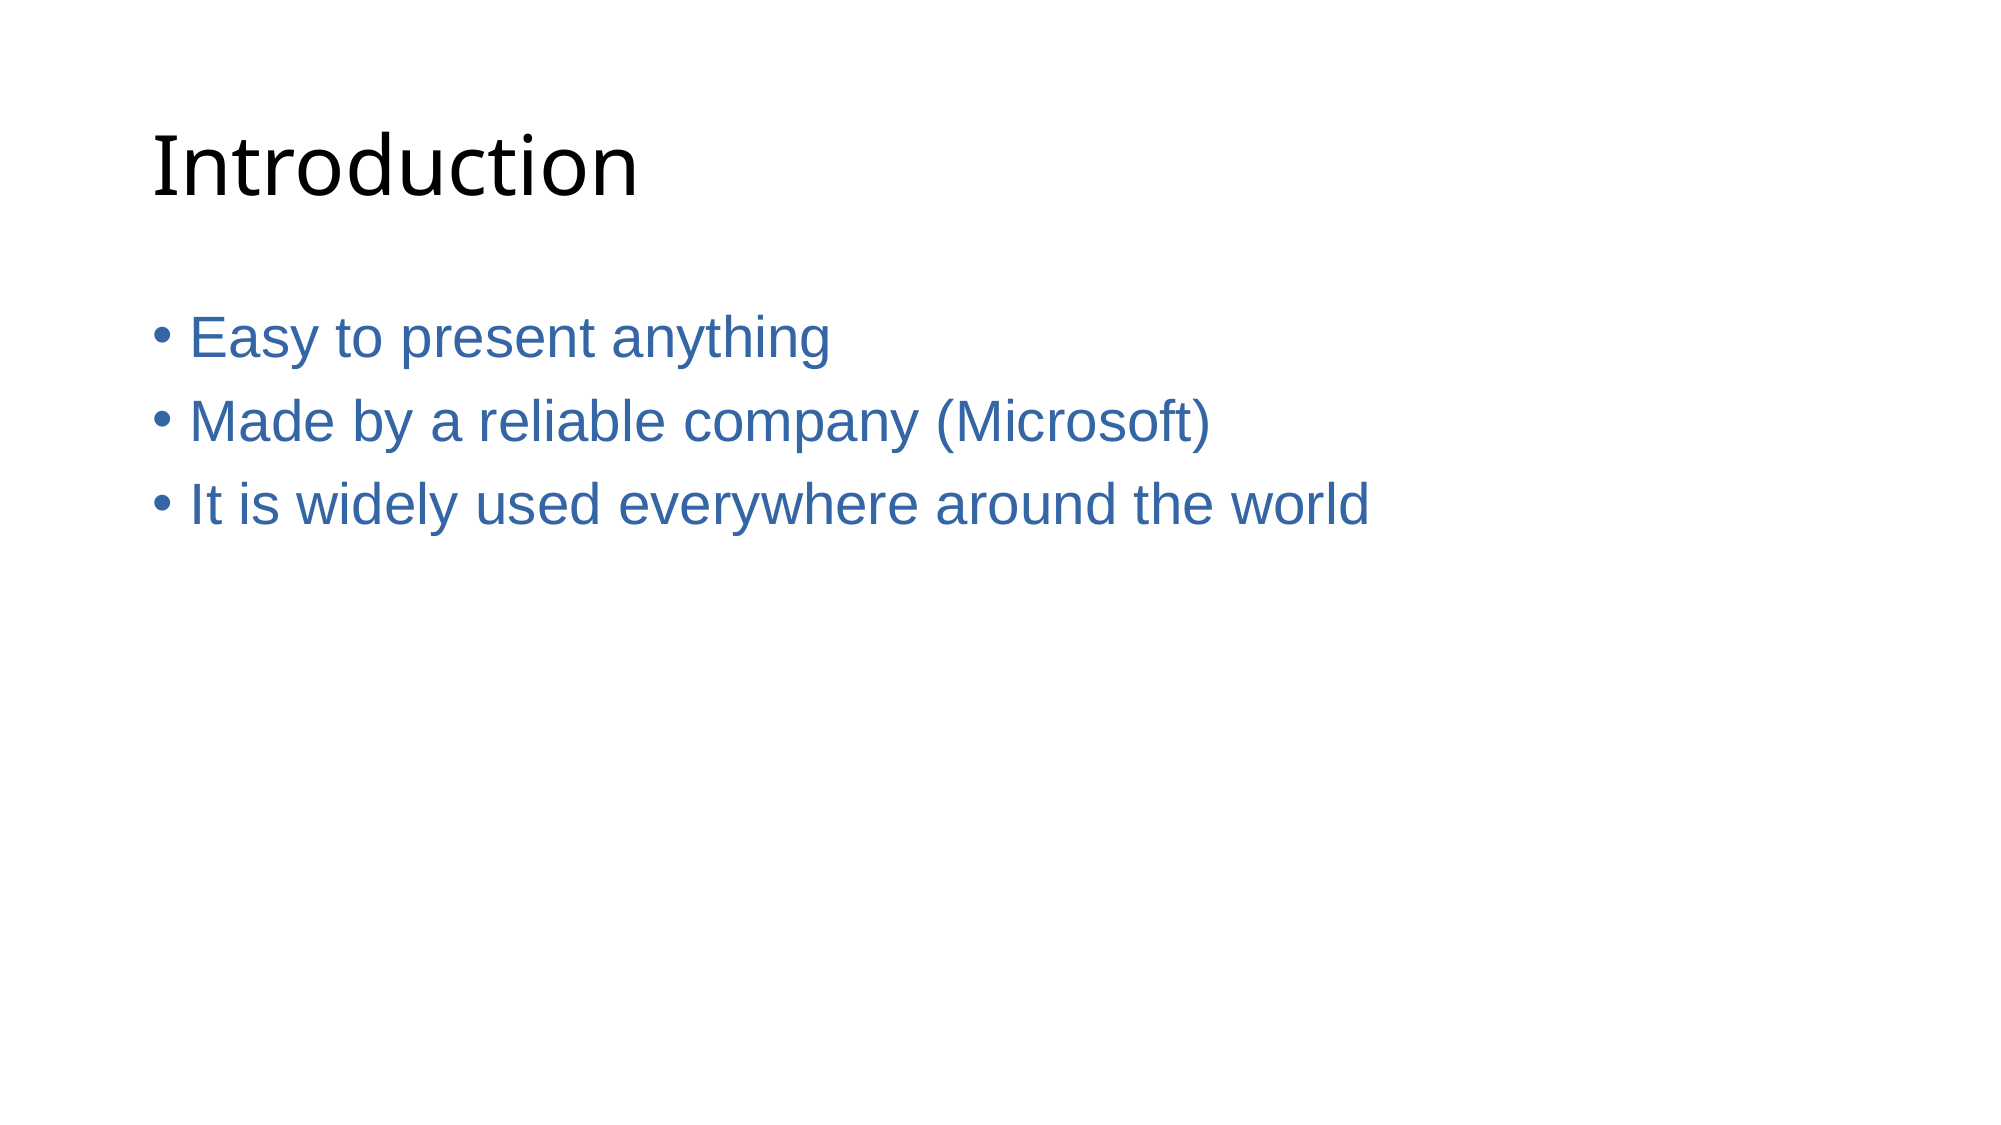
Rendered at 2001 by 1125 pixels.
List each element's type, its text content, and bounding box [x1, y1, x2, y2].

title Introduction [137, 59, 1863, 278]
list Easy to present anything Made by a reliable company (Microsoft) It is widely used everywhere around the world [137, 299, 1863, 1014]
